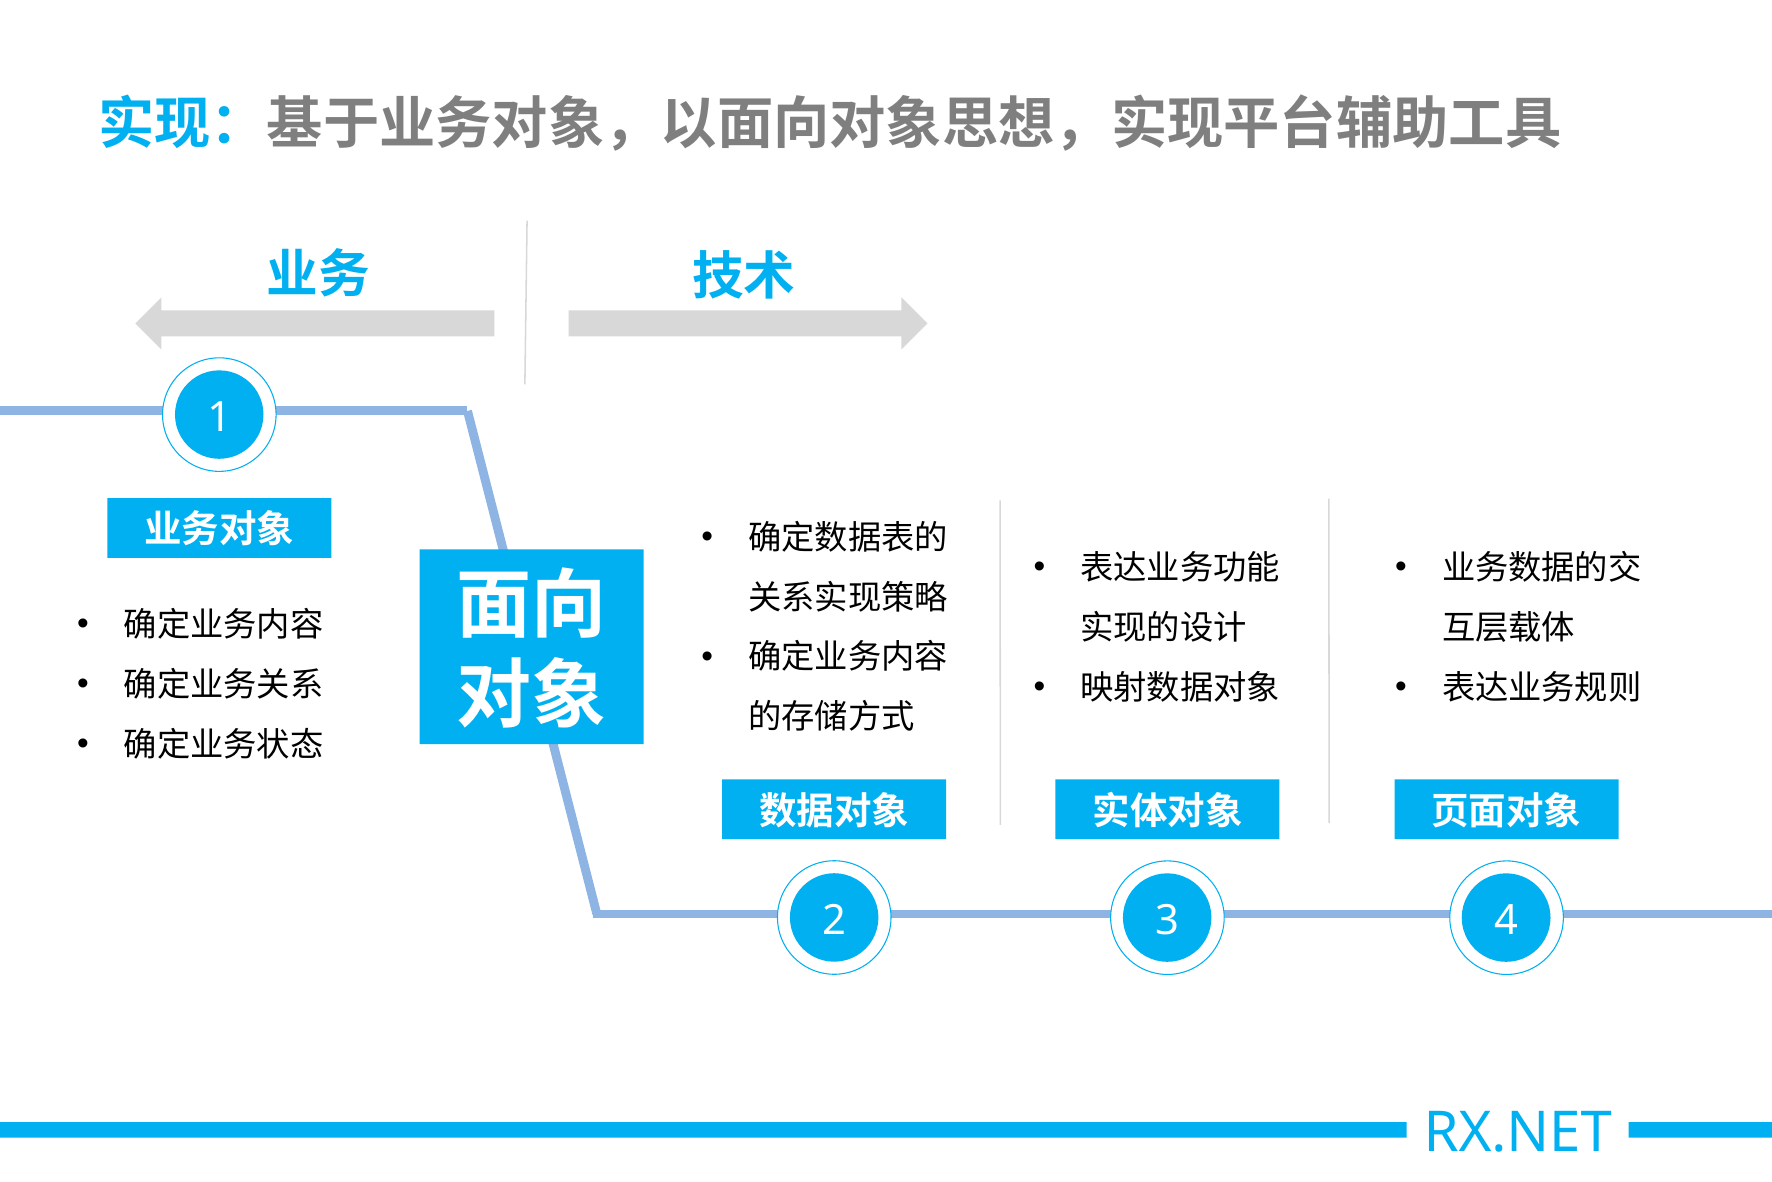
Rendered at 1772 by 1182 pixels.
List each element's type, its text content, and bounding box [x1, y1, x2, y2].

title 实现：基于业务对象，以面向对象思想，实现平台辅助工具 [80, 73, 1677, 168]
text_box 2 [789, 915, 879, 962]
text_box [467, 410, 597, 915]
text_box 确定业务内容 确定业务关系 确定业务状态 [62, 575, 377, 771]
text_box 业务对象 [107, 498, 332, 558]
text_box [1450, 860, 1564, 913]
text_box [162, 357, 276, 410]
text_box 技术 [674, 227, 813, 322]
text_box [1110, 915, 1225, 975]
text_box 实体对象 [1055, 779, 1280, 840]
text_box 面向对象 [597, 549, 644, 745]
text_box [162, 411, 277, 472]
text_box 3 [1122, 915, 1212, 962]
text_box [135, 297, 495, 350]
text_box 数据对象 [722, 779, 947, 840]
text_box 确定数据表的关系实现策略 确定业务内容的存储方式 [686, 488, 982, 743]
text_box 1 [174, 411, 264, 459]
text_box [1449, 915, 1564, 975]
text_box [568, 297, 928, 350]
text_box 4 [1461, 915, 1551, 962]
text_box 3 [1123, 873, 1212, 913]
text_box 业务 [249, 225, 388, 310]
text_box [777, 860, 891, 913]
text_box 1 [175, 370, 264, 410]
text_box 业务数据的交互层载体 表达业务规则 [1380, 518, 1676, 714]
text_box 2 [790, 873, 879, 913]
text_box 面向对象 [419, 549, 467, 745]
text_box 页面对象 [1394, 779, 1619, 840]
text_box [777, 915, 892, 975]
text_box 4 [1462, 873, 1551, 913]
text_box 表达业务功能实现的设计 映射数据对象 [1018, 518, 1315, 714]
text_box [1110, 860, 1225, 913]
